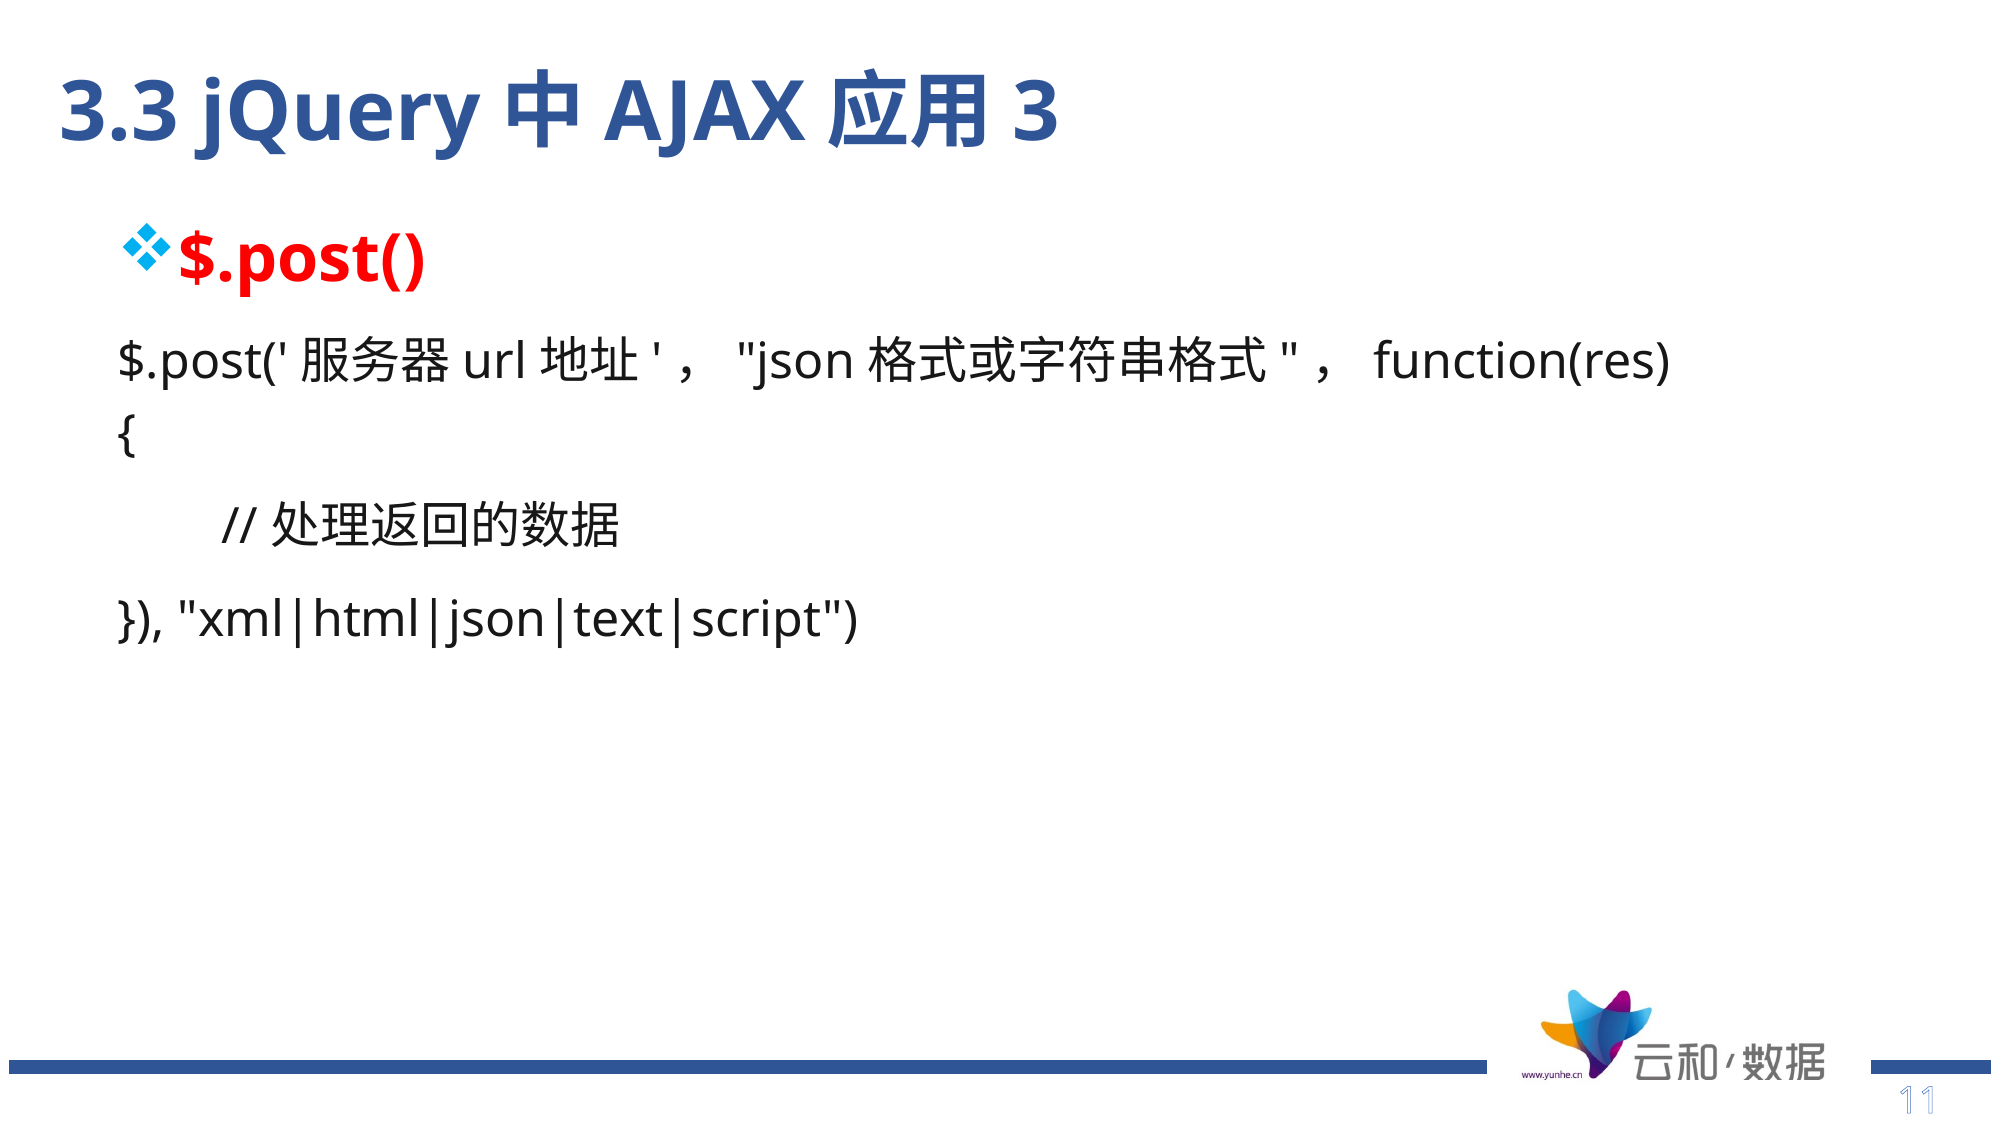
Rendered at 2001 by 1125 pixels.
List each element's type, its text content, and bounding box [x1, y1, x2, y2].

title 3.3 jQuery中AJAX应用3 [44, 4, 1770, 222]
list $.post() $.post('服务器url地址'，"json格式或字符串格式"，function(res){ //处理返回的数据 }), "xml|html|json|text|script") [102, 222, 1705, 725]
picture [1504, 981, 1845, 1106]
